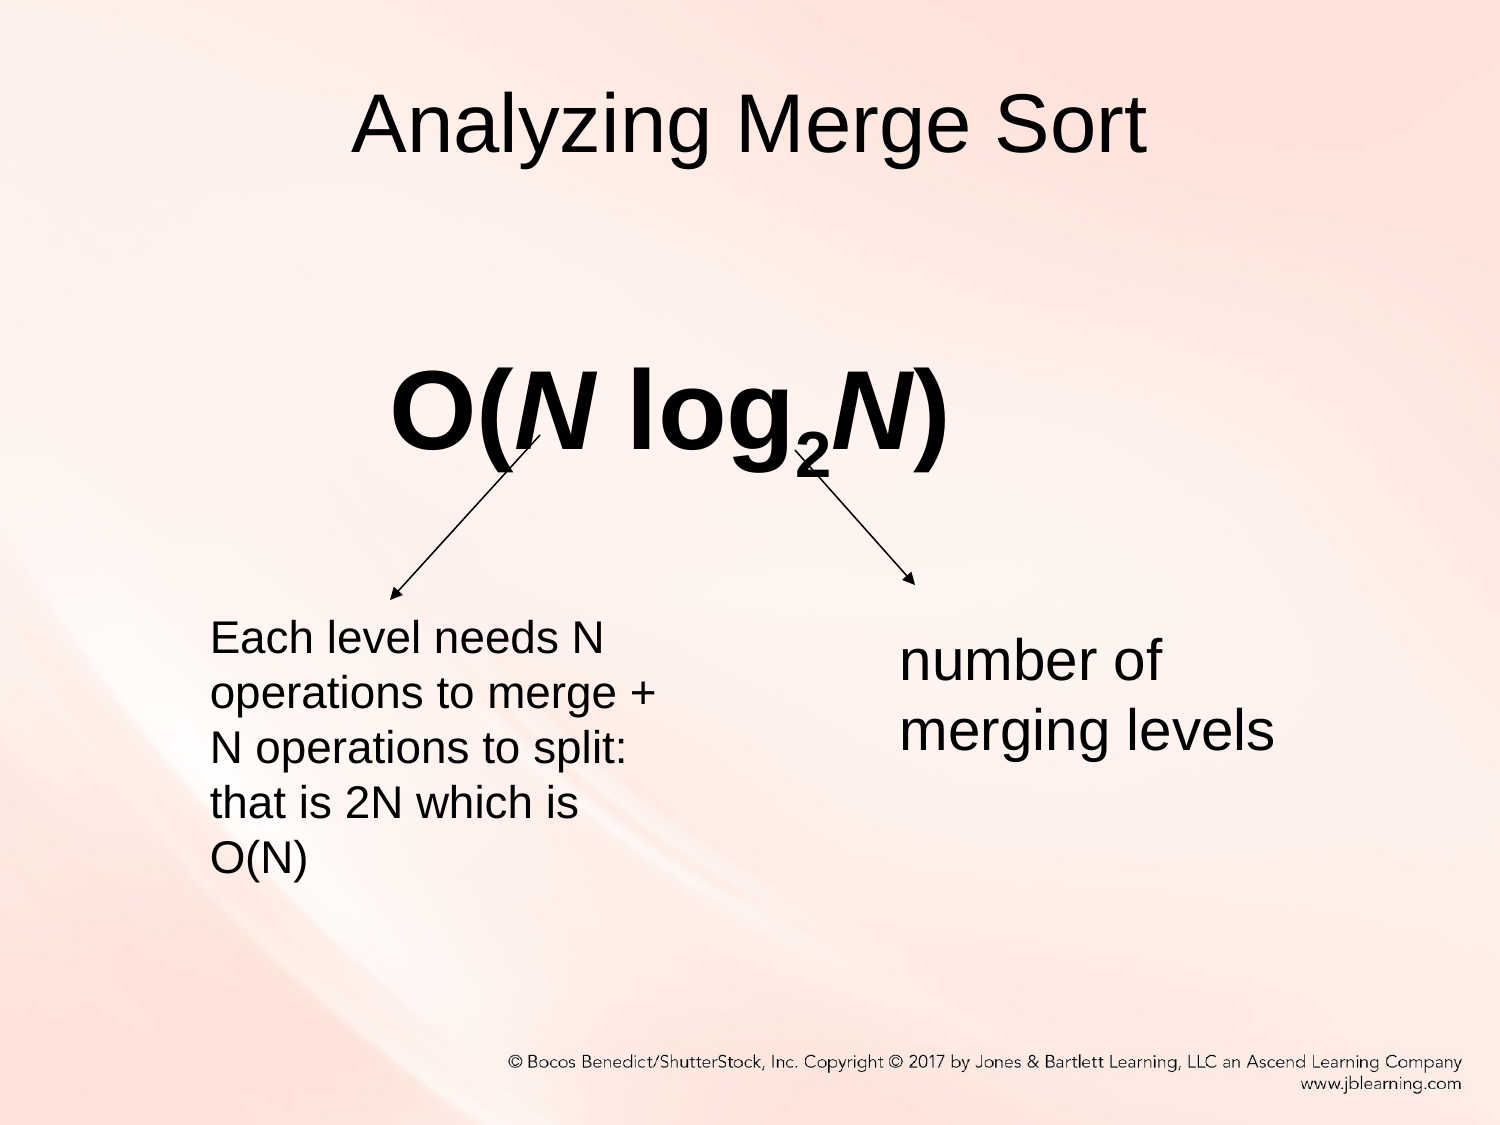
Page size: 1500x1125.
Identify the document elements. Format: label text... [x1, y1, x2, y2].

text_box number of merging levels [885, 614, 1335, 740]
picture [0, 0, 1500, 1125]
text_box Analyzing Merge Sort [74, 24, 1425, 213]
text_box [389, 434, 541, 601]
text_box Each level needs N operations to merge + N operations to split: that is 2N which is O(N) [195, 599, 675, 830]
text_box O(N log2N) [374, 329, 1080, 469]
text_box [794, 449, 916, 586]
